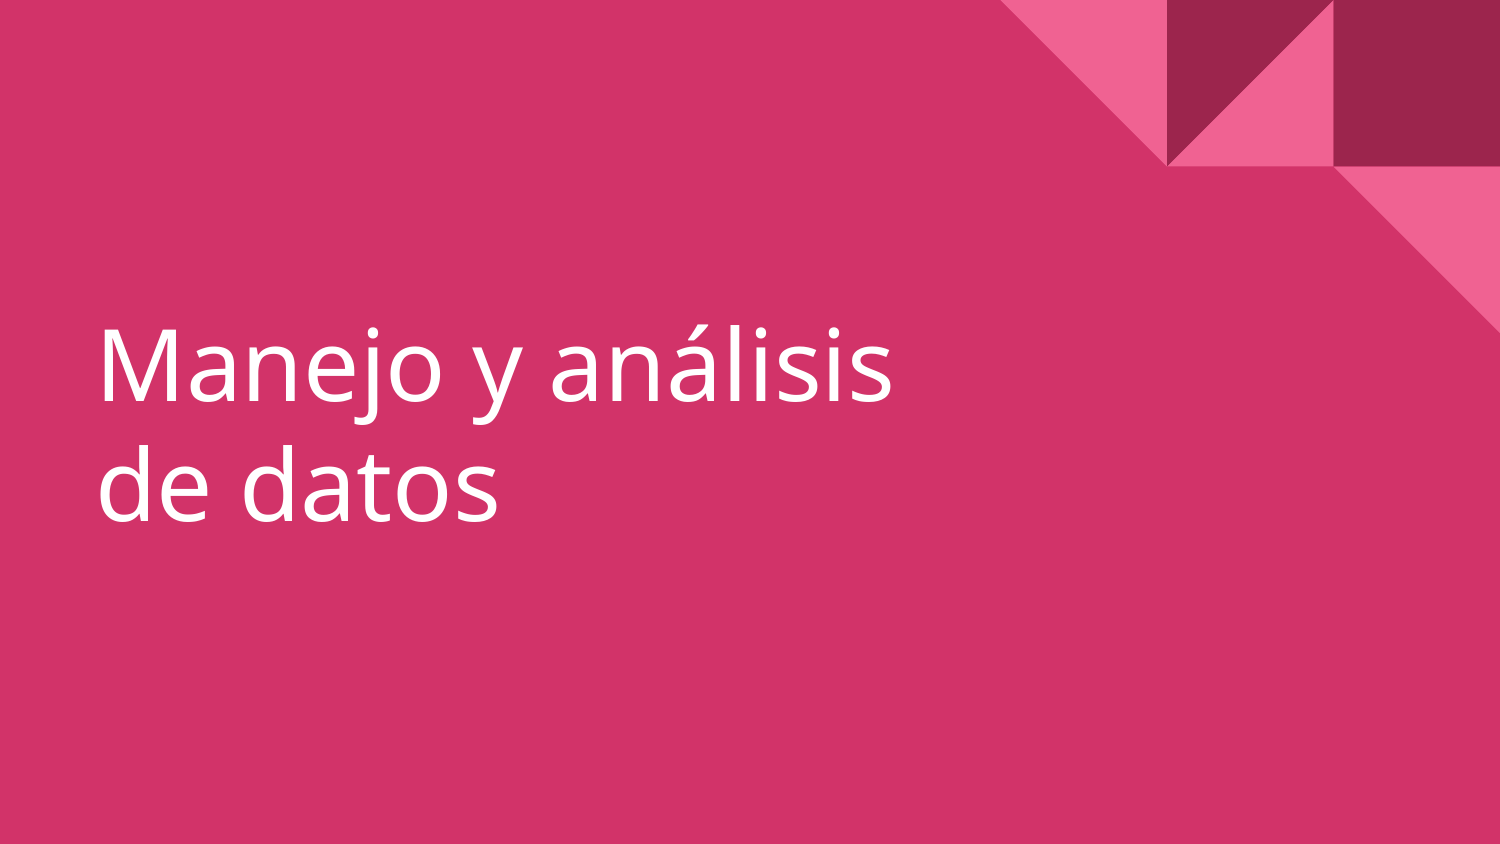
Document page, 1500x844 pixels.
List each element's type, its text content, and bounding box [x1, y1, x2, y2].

title Manejo y análisis de datos [80, 86, 1003, 758]
